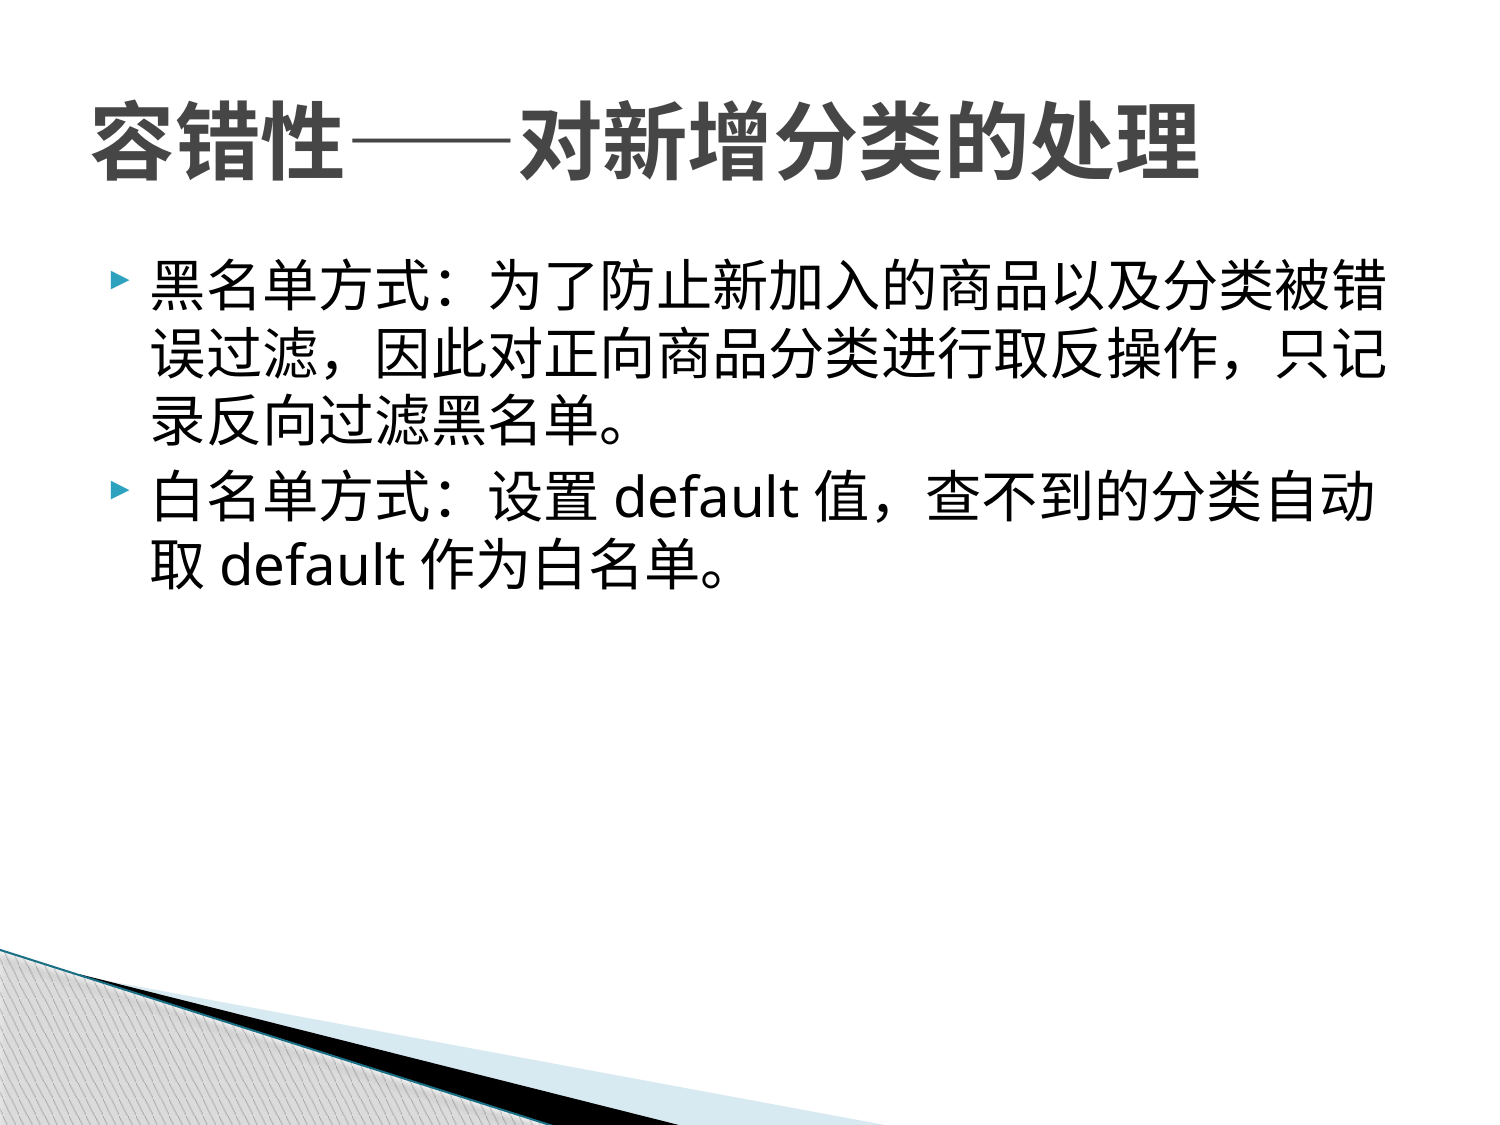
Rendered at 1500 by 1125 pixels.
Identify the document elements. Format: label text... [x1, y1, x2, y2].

title 容错性——对新增分类的处理 [75, 45, 1425, 233]
list 黑名单方式：为了防止新加入的商品以及分类被错误过滤，因此对正向商品分类进行取反操作，只记录反向过滤黑名单。 白名单方式：设置default值，查不到的分类自动取default作为白名单。 [75, 243, 1425, 986]
